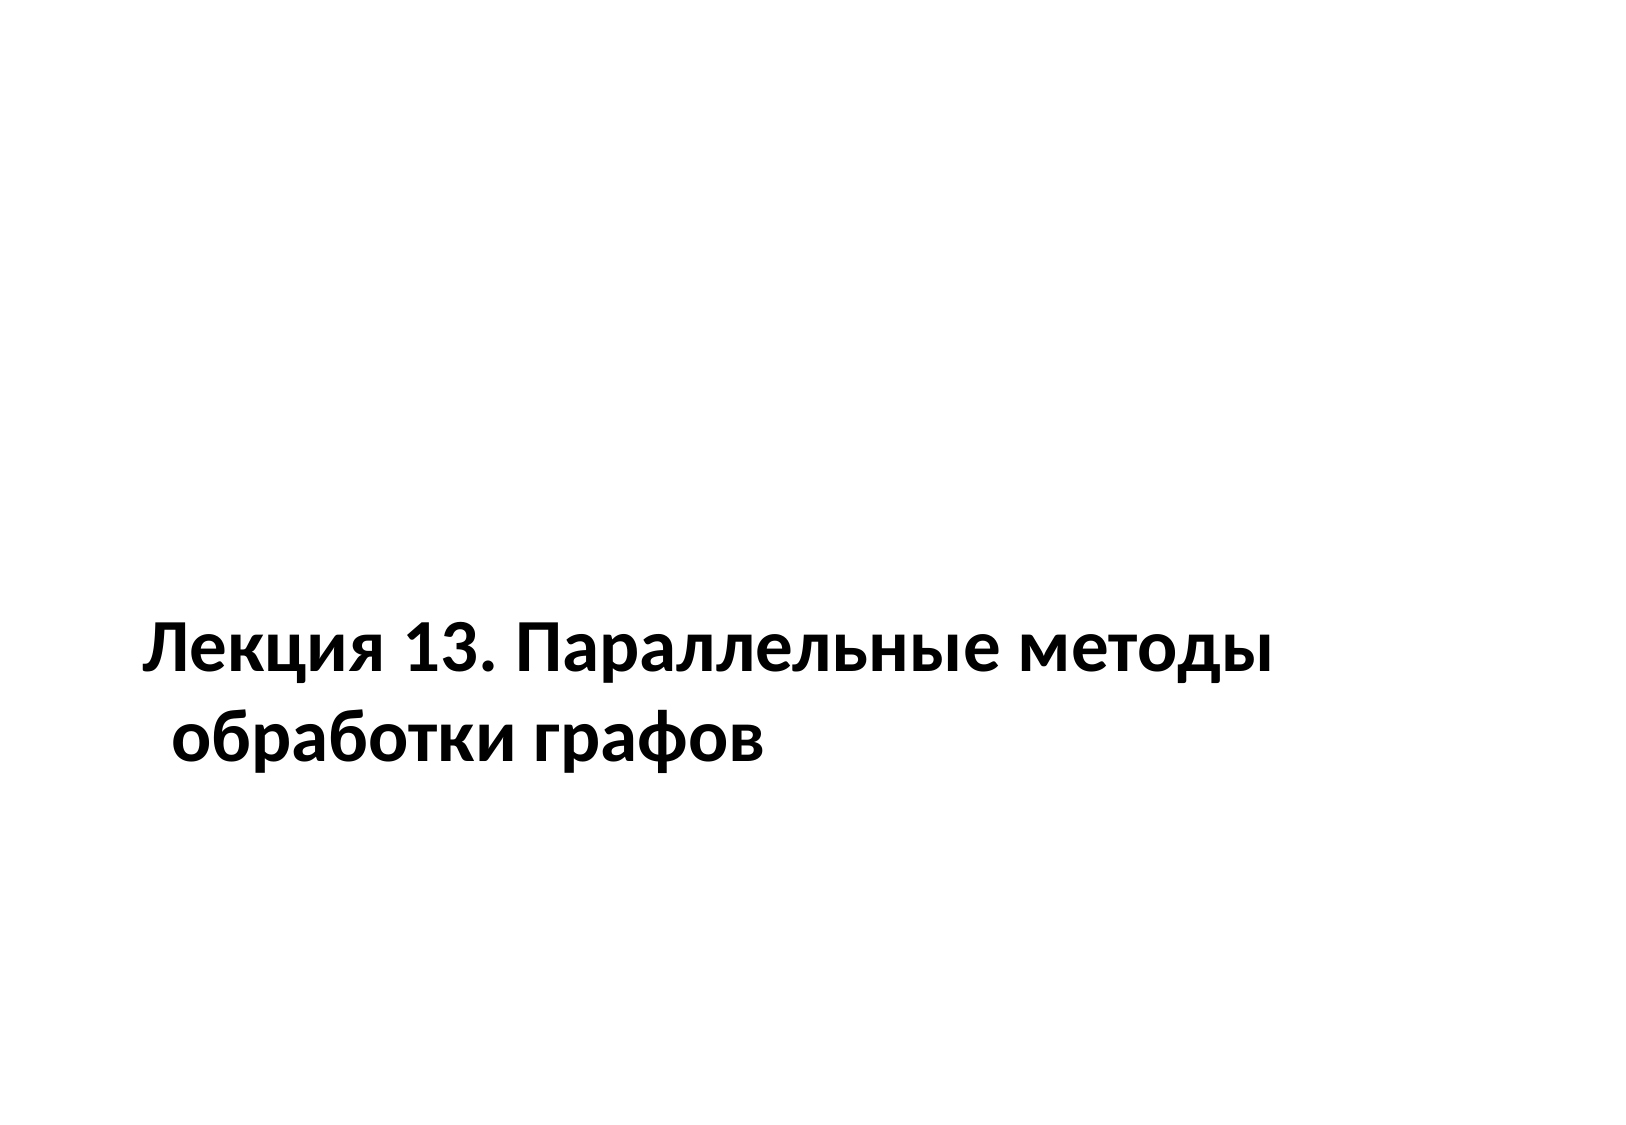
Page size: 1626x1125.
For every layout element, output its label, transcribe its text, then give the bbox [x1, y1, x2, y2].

title Лекция 13. Параллельные методы обработки графов [127, 584, 1551, 788]
